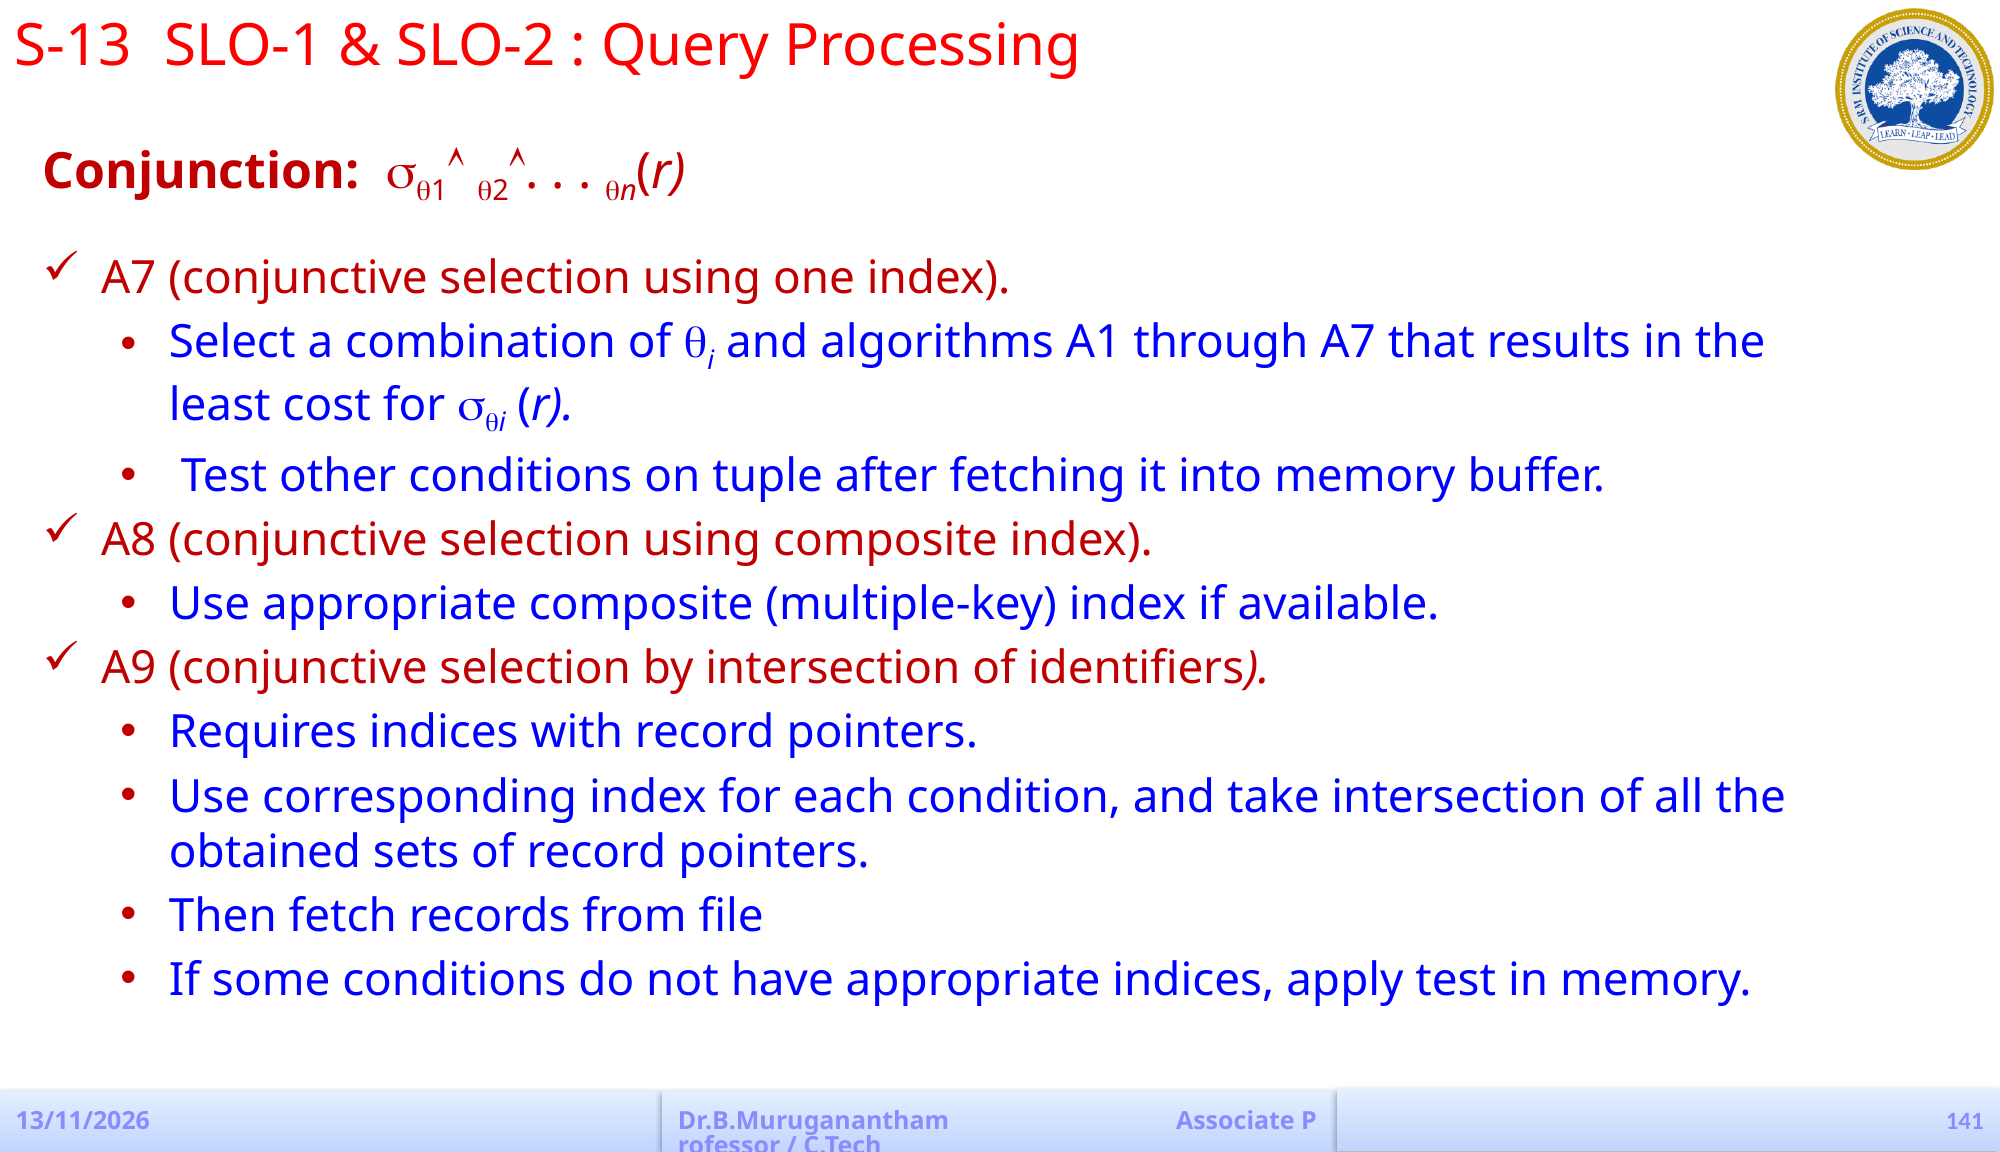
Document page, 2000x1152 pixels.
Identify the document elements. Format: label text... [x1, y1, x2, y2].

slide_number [0, 1091, 662, 1152]
list Conjunction: 1 2. . . n(r) A7 (conjunctive selection using one index). Select a combination of i and algorithms A1 through A7 that results in the least cost for i (r). Test other conditions on tuple after fetching it into memory buffer. A8 (conjunctive selection using composite index). Use appropriate composite (multiple-key) index if available. A9 (conjunctive selection by intersection of identifiers). Requires indices with record pointers. Use corresponding index for each condition, and take intersection of all the obtained sets of record pointers. Then fetch records from file If some conditions do not have appropriate indices, apply test in memory. [27, 130, 1863, 1080]
footer Dr.B.Muruganantham Associate Professor / C.Tech [662, 1091, 1338, 1152]
picture [1835, 8, 1994, 170]
slide_number 141 [1337, 1088, 2000, 1151]
text_box S-13 SLO-1 & SLO-2 : Query Processing [0, 0, 1867, 85]
